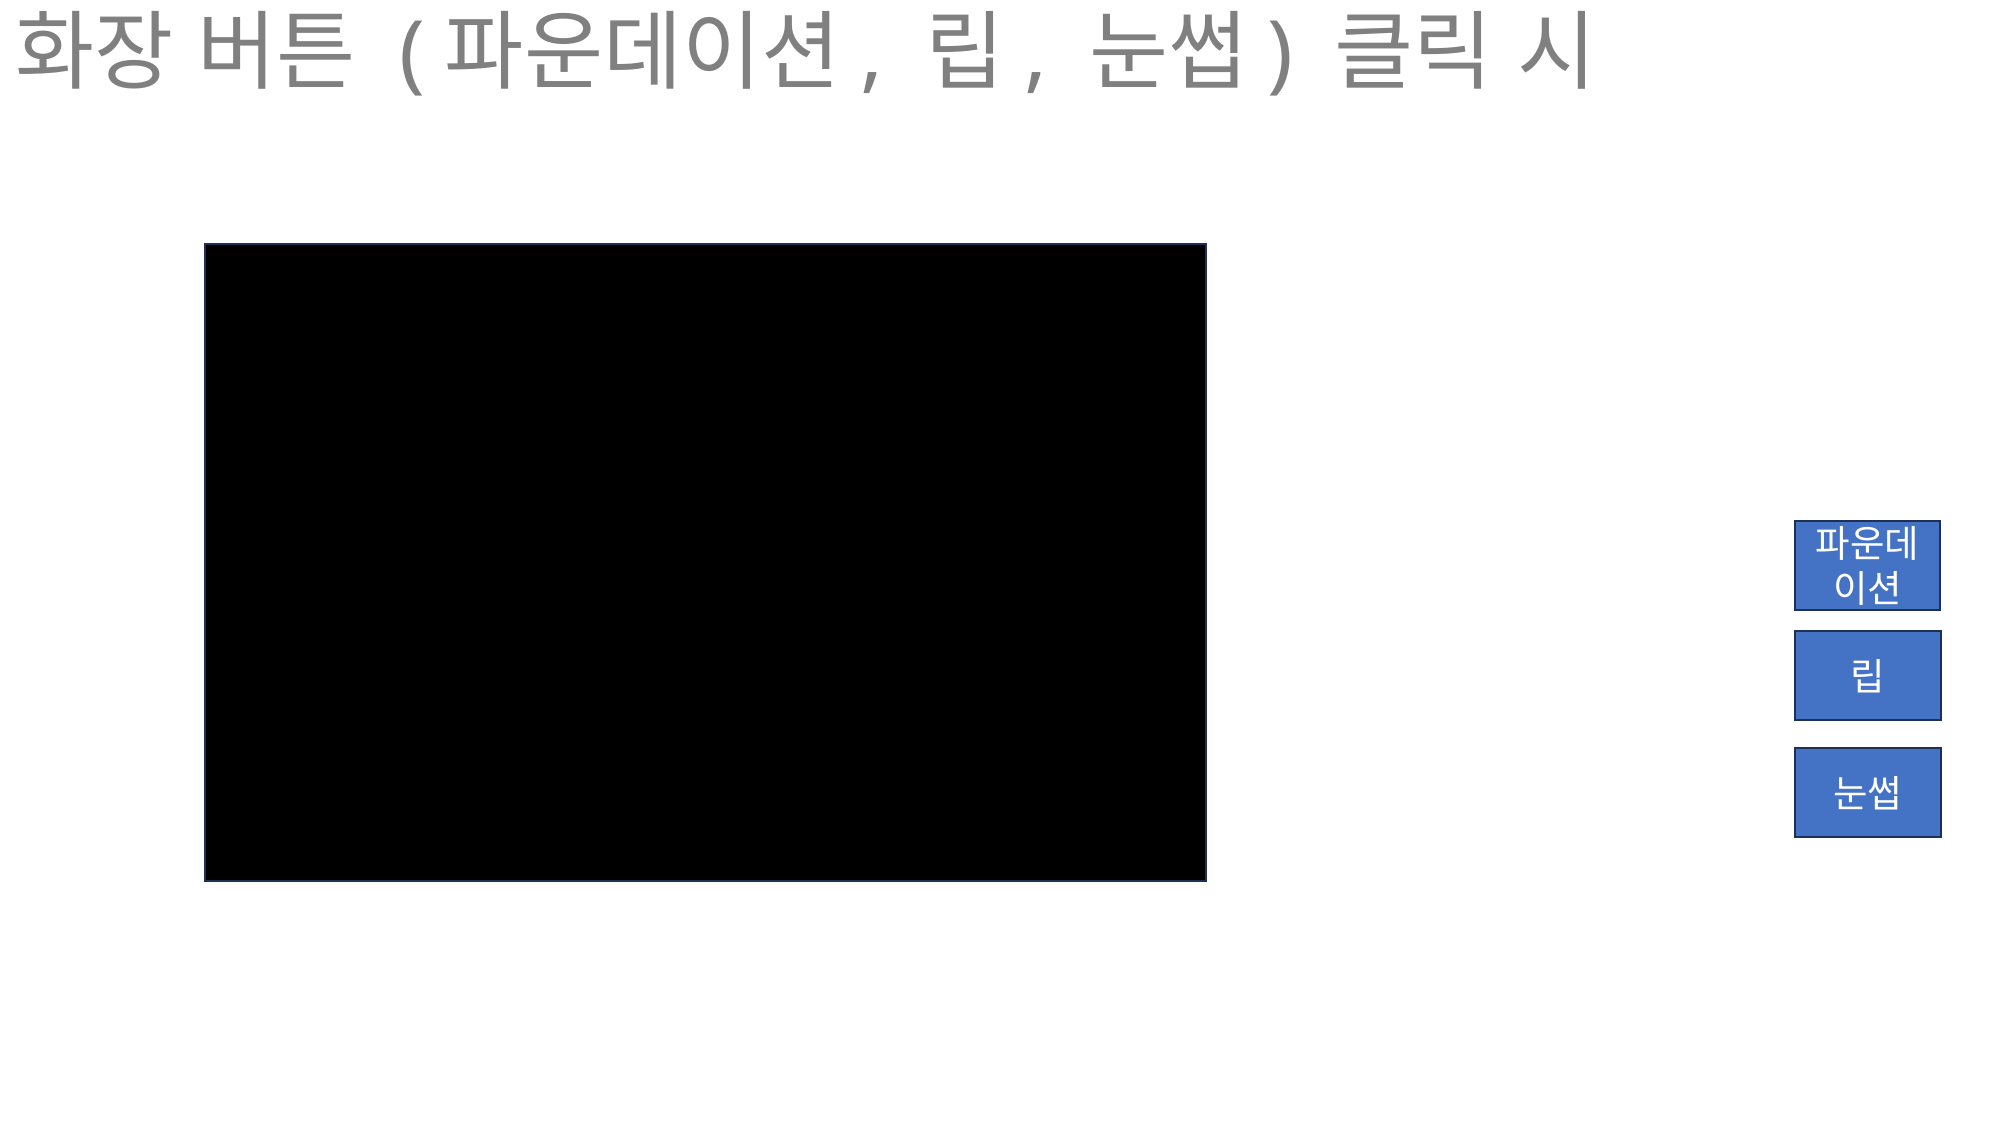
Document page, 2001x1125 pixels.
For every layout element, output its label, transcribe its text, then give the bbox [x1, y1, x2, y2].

text_box [204, 243, 1207, 882]
title 화장 버튼 (파운데이션, 립, 눈썹) 클릭 시 [0, 0, 1725, 110]
text_box 립 [1794, 630, 1942, 721]
text_box 눈썹 [1794, 747, 1942, 838]
text_box 파운데이션 [1794, 520, 1941, 611]
